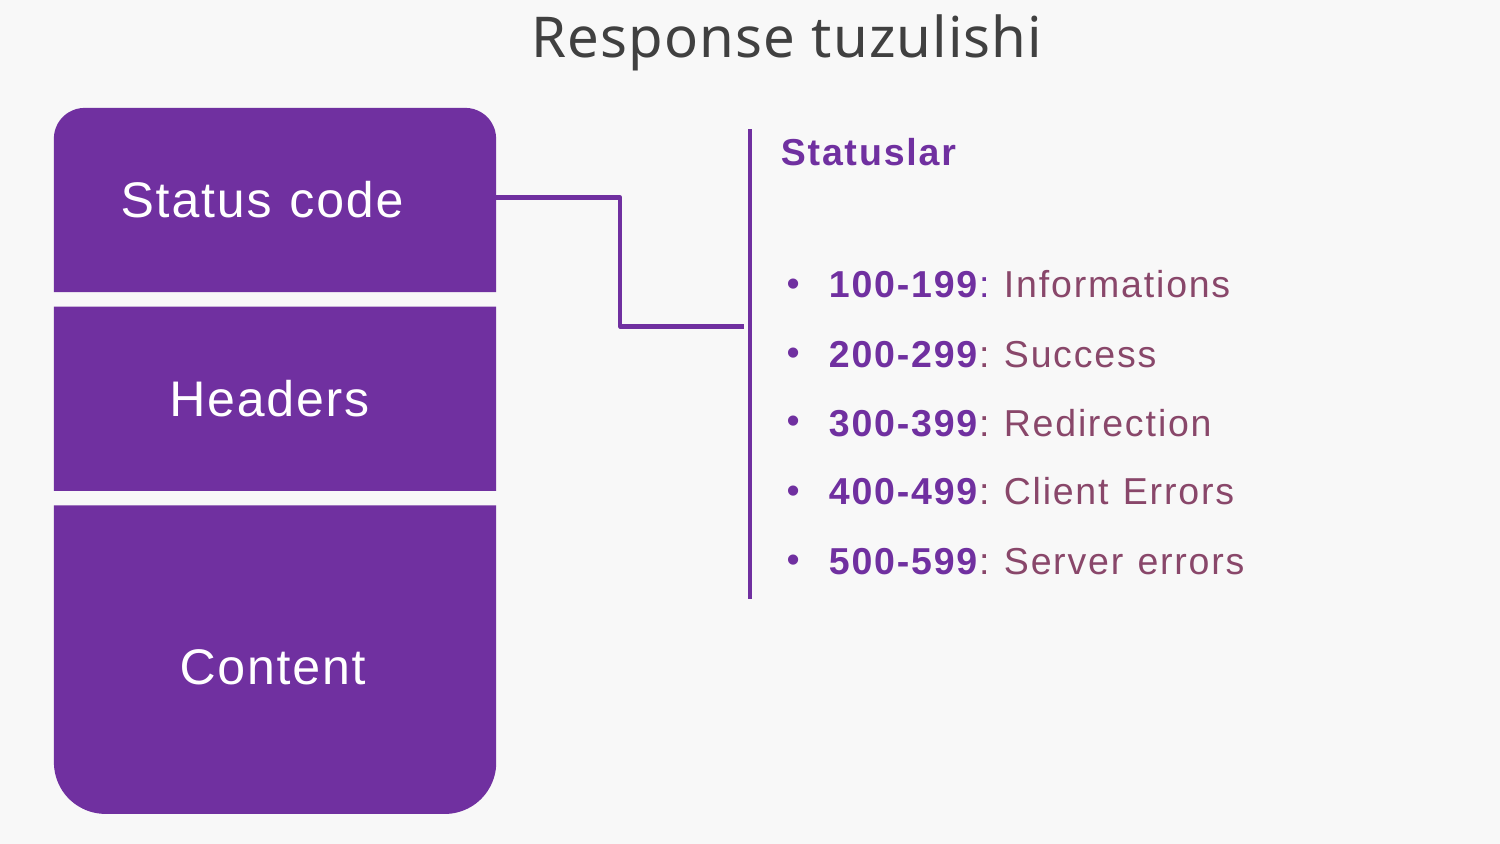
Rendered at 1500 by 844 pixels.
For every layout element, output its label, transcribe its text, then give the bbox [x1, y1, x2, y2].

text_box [495, 197, 745, 327]
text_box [53, 107, 497, 293]
text_box 100-199: Informations 200-299: Success 300-399: Redirection 400-499: Client Errors 500-599: Server errors [749, 230, 1383, 658]
text_box Statuslar [744, 120, 1383, 181]
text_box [53, 505, 497, 815]
text_box Response tuzulishi [530, 0, 1053, 69]
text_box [53, 306, 497, 492]
